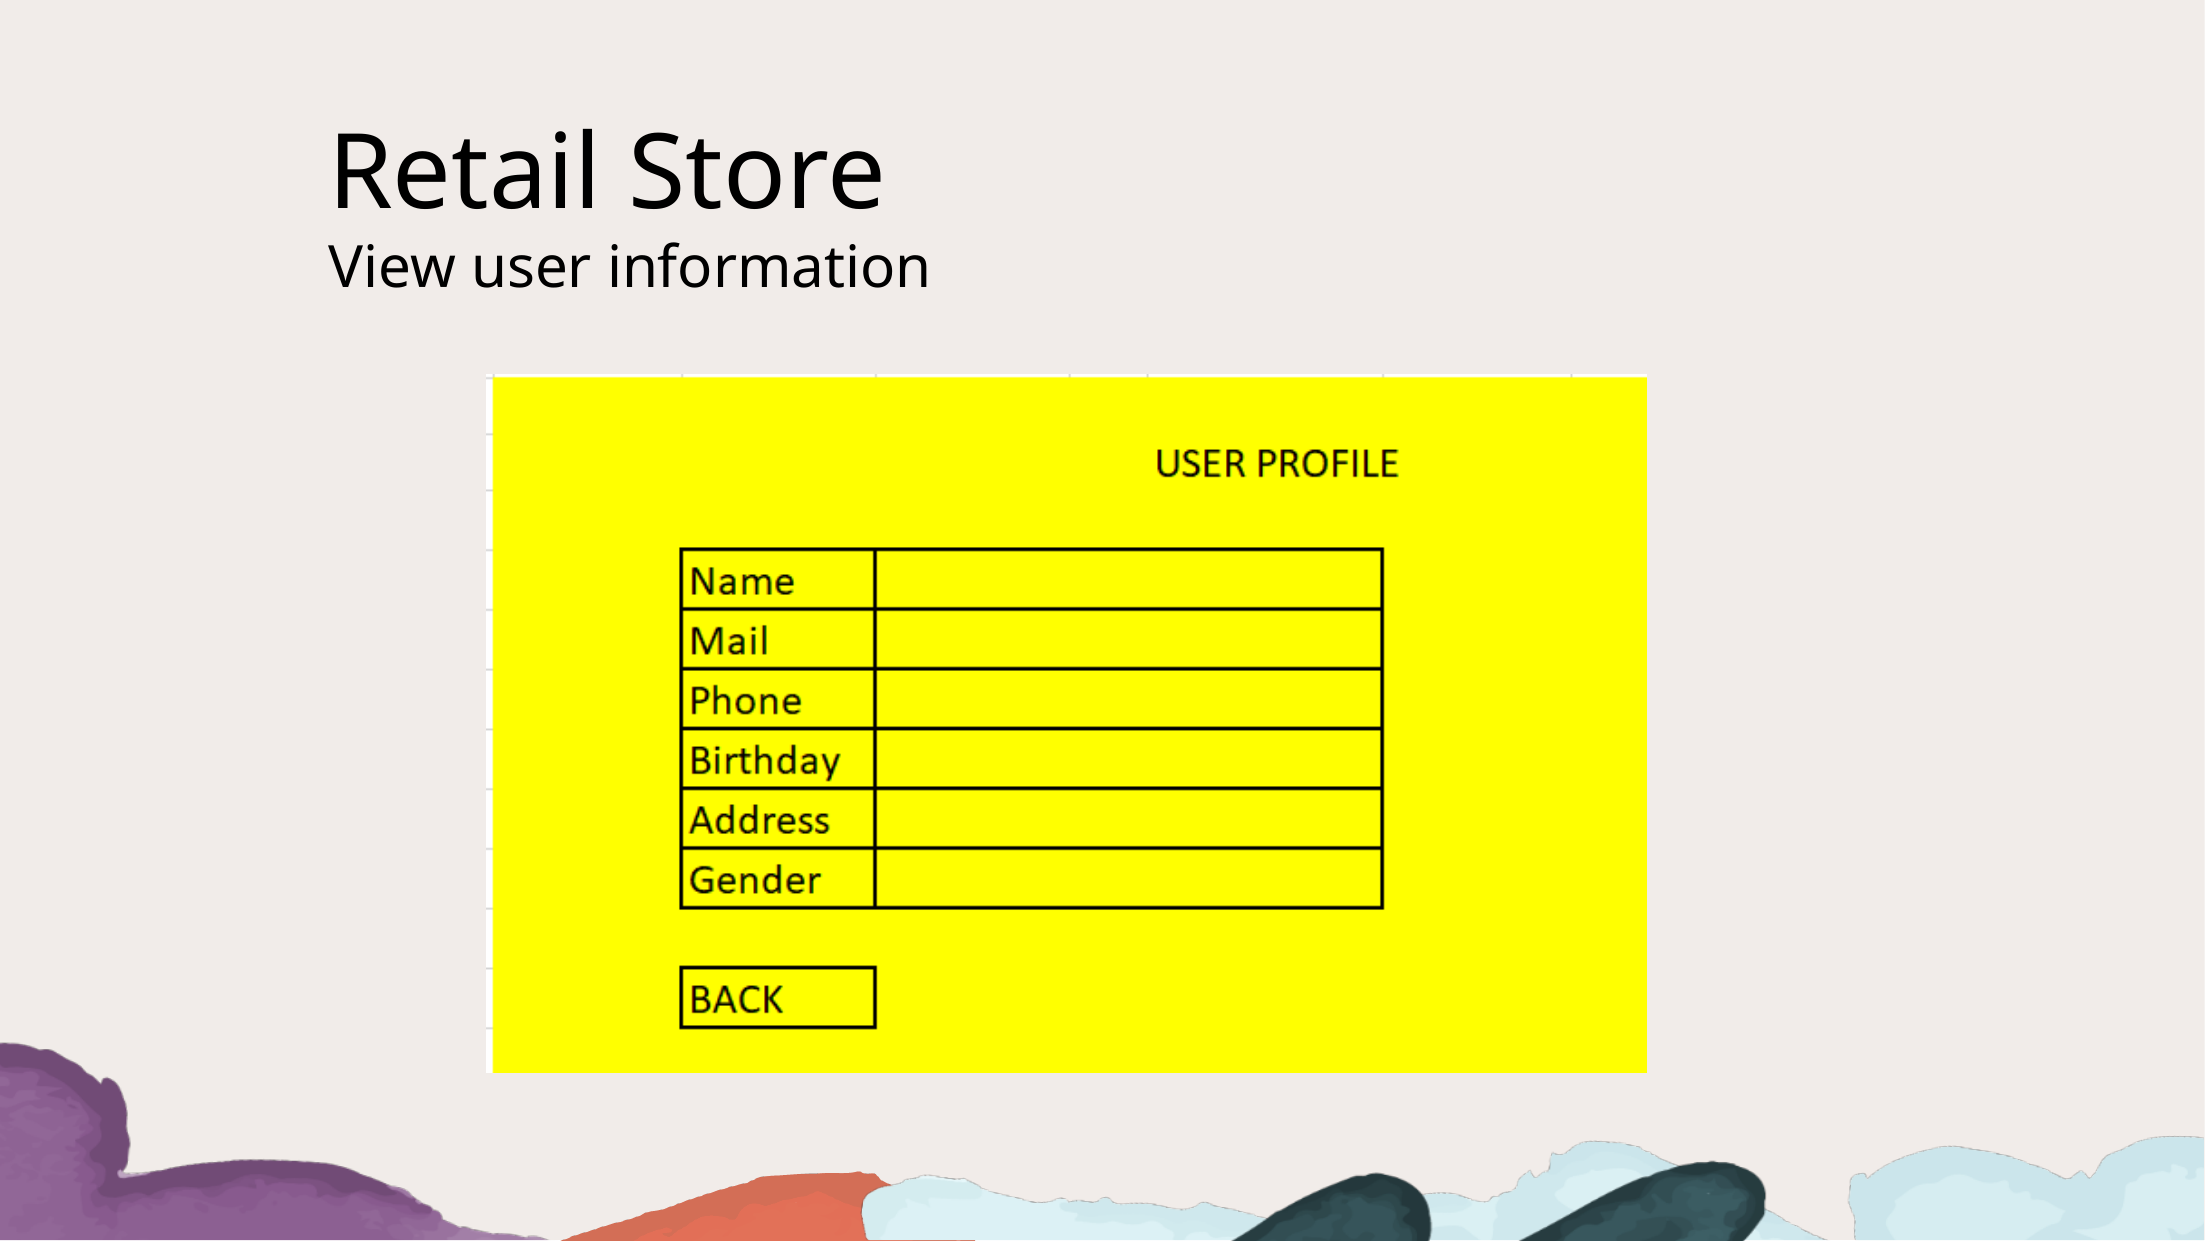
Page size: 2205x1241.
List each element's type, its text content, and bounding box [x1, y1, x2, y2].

title Retail Store View user information [309, 85, 1900, 247]
picture [0, 373, 2205, 1241]
